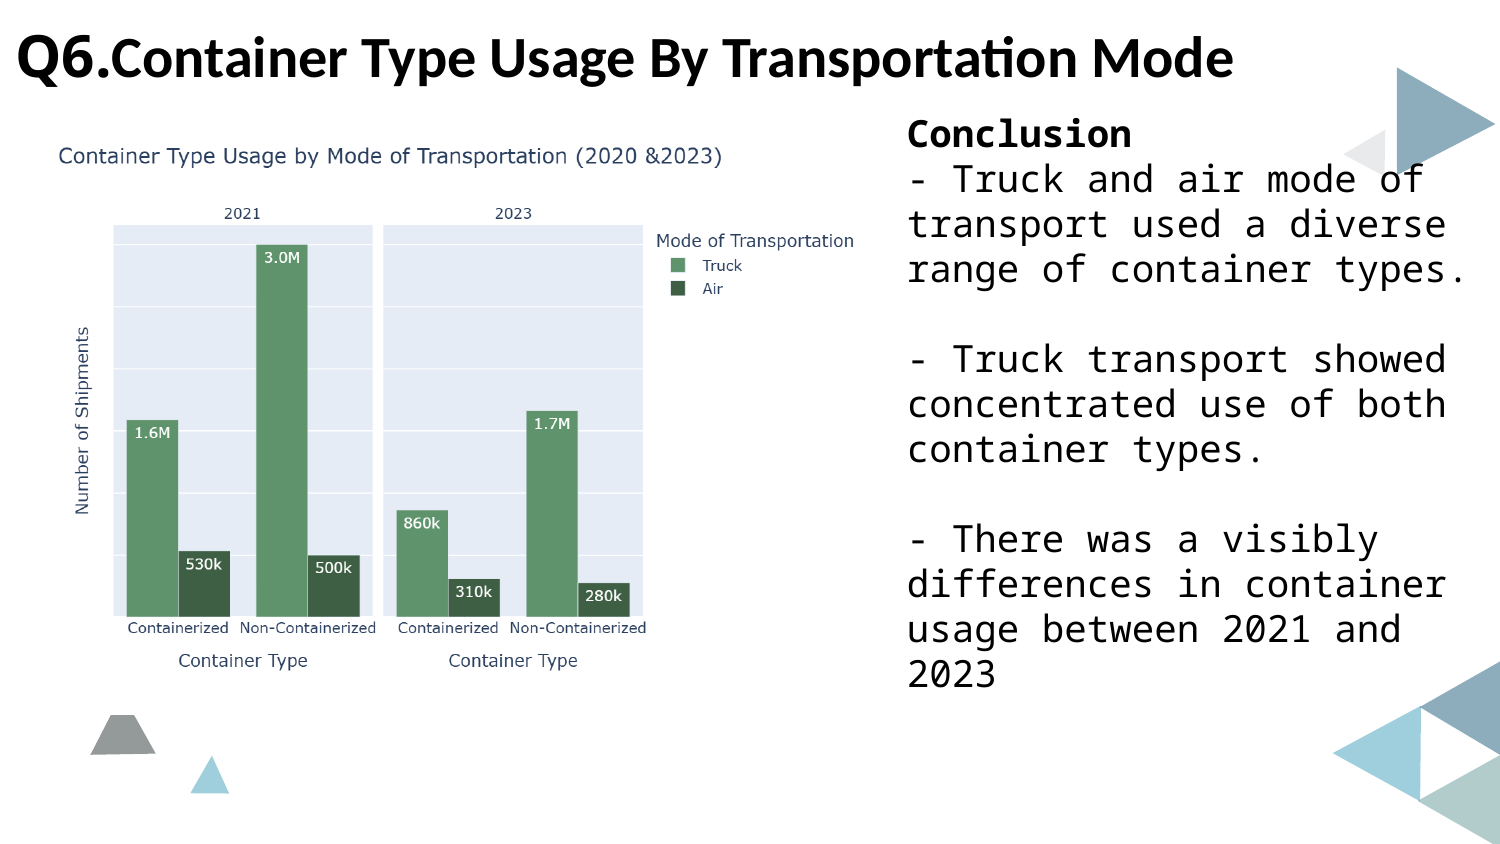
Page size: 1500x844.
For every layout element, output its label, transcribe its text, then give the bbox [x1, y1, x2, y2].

text_box Conclusion - Truck and air mode of transport used a diverse range of container types. - Truck transport showed concentrated use of both container types. - There was a visibly differences in container usage between 2021 and 2023 [891, 102, 1500, 703]
text_box Q6.Container Type Usage By Transportation Mode [15, 12, 1483, 90]
picture [15, 101, 873, 715]
